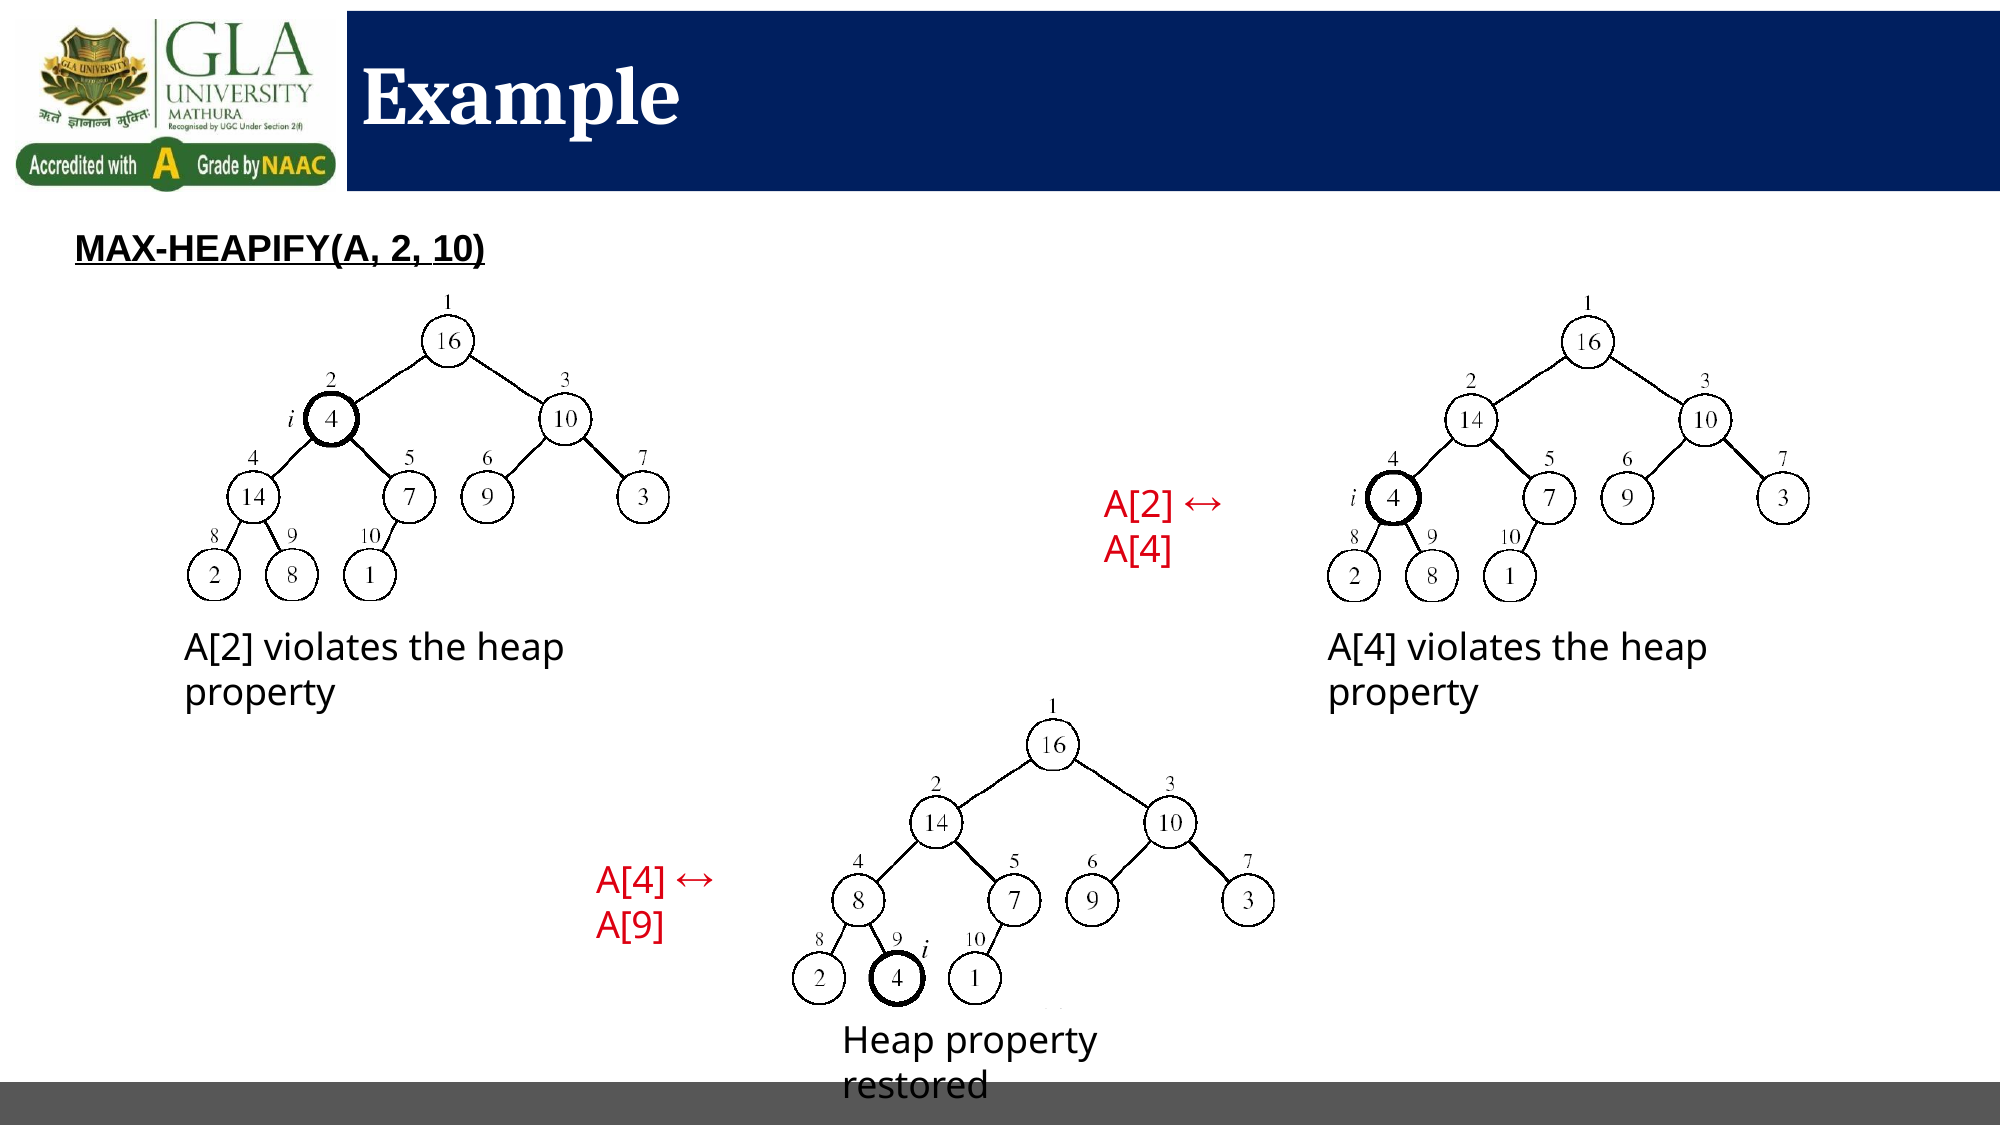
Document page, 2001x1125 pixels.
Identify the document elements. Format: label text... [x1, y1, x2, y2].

title Example [359, 39, 1681, 230]
text_box A[4]  A[9] [593, 853, 786, 946]
text_box A[4] violates the heap property [1325, 620, 1835, 713]
picture [792, 697, 1275, 1010]
text_box Heap property restored [839, 1018, 1227, 1107]
text_box A[2] violates the heap property [182, 620, 692, 713]
picture [187, 293, 670, 601]
text_box A[2]  A[4] [1101, 478, 1296, 571]
picture [1327, 294, 1810, 602]
text_box [347, 10, 2000, 192]
picture [15, 19, 337, 192]
text_box MAX-HEAPIFY(A, 2, 10) [72, 221, 488, 269]
